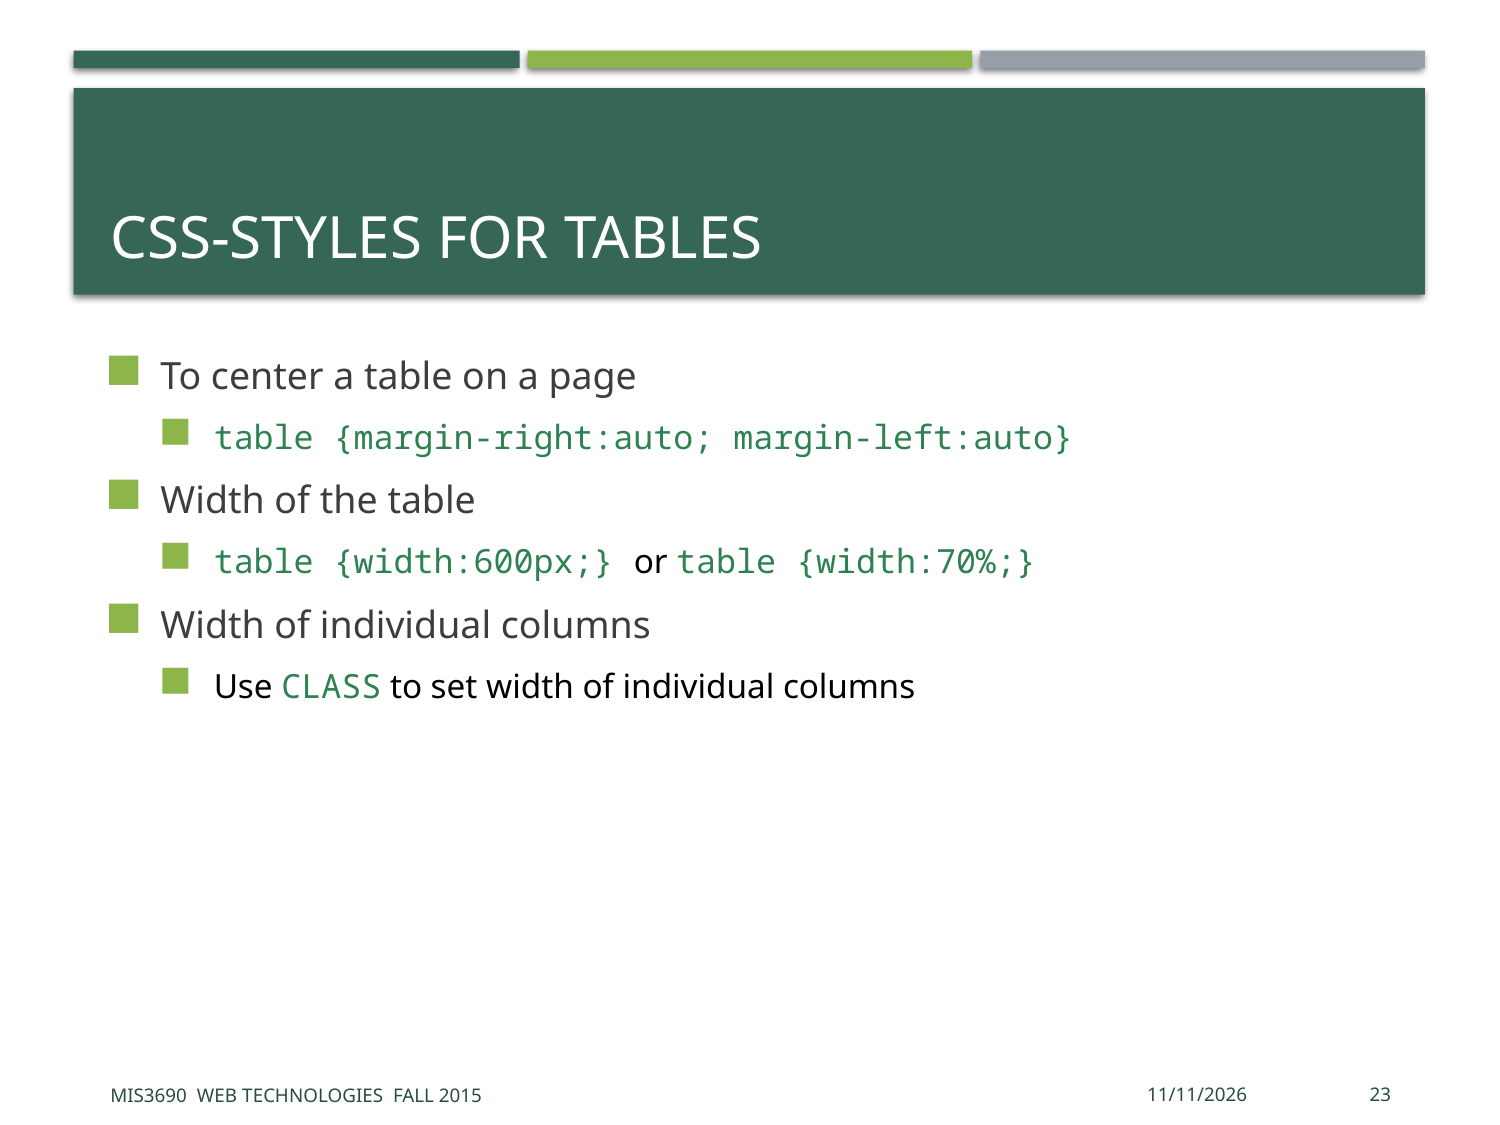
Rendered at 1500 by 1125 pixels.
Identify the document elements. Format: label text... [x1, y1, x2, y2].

list To center a table on a page table {margin-right:auto; margin-left:auto} Width of the table table {width:600px;} or table {width:70%;} Width of individual columns Use CLASS to set width of individual columns [95, 344, 1406, 1038]
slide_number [911, 1065, 1262, 1125]
slide_number 23 [1279, 1065, 1406, 1125]
footer MIS3690 Web Technologies Fall 2015 [95, 1064, 895, 1125]
title CSS-Styles for Tables [95, 99, 1406, 278]
